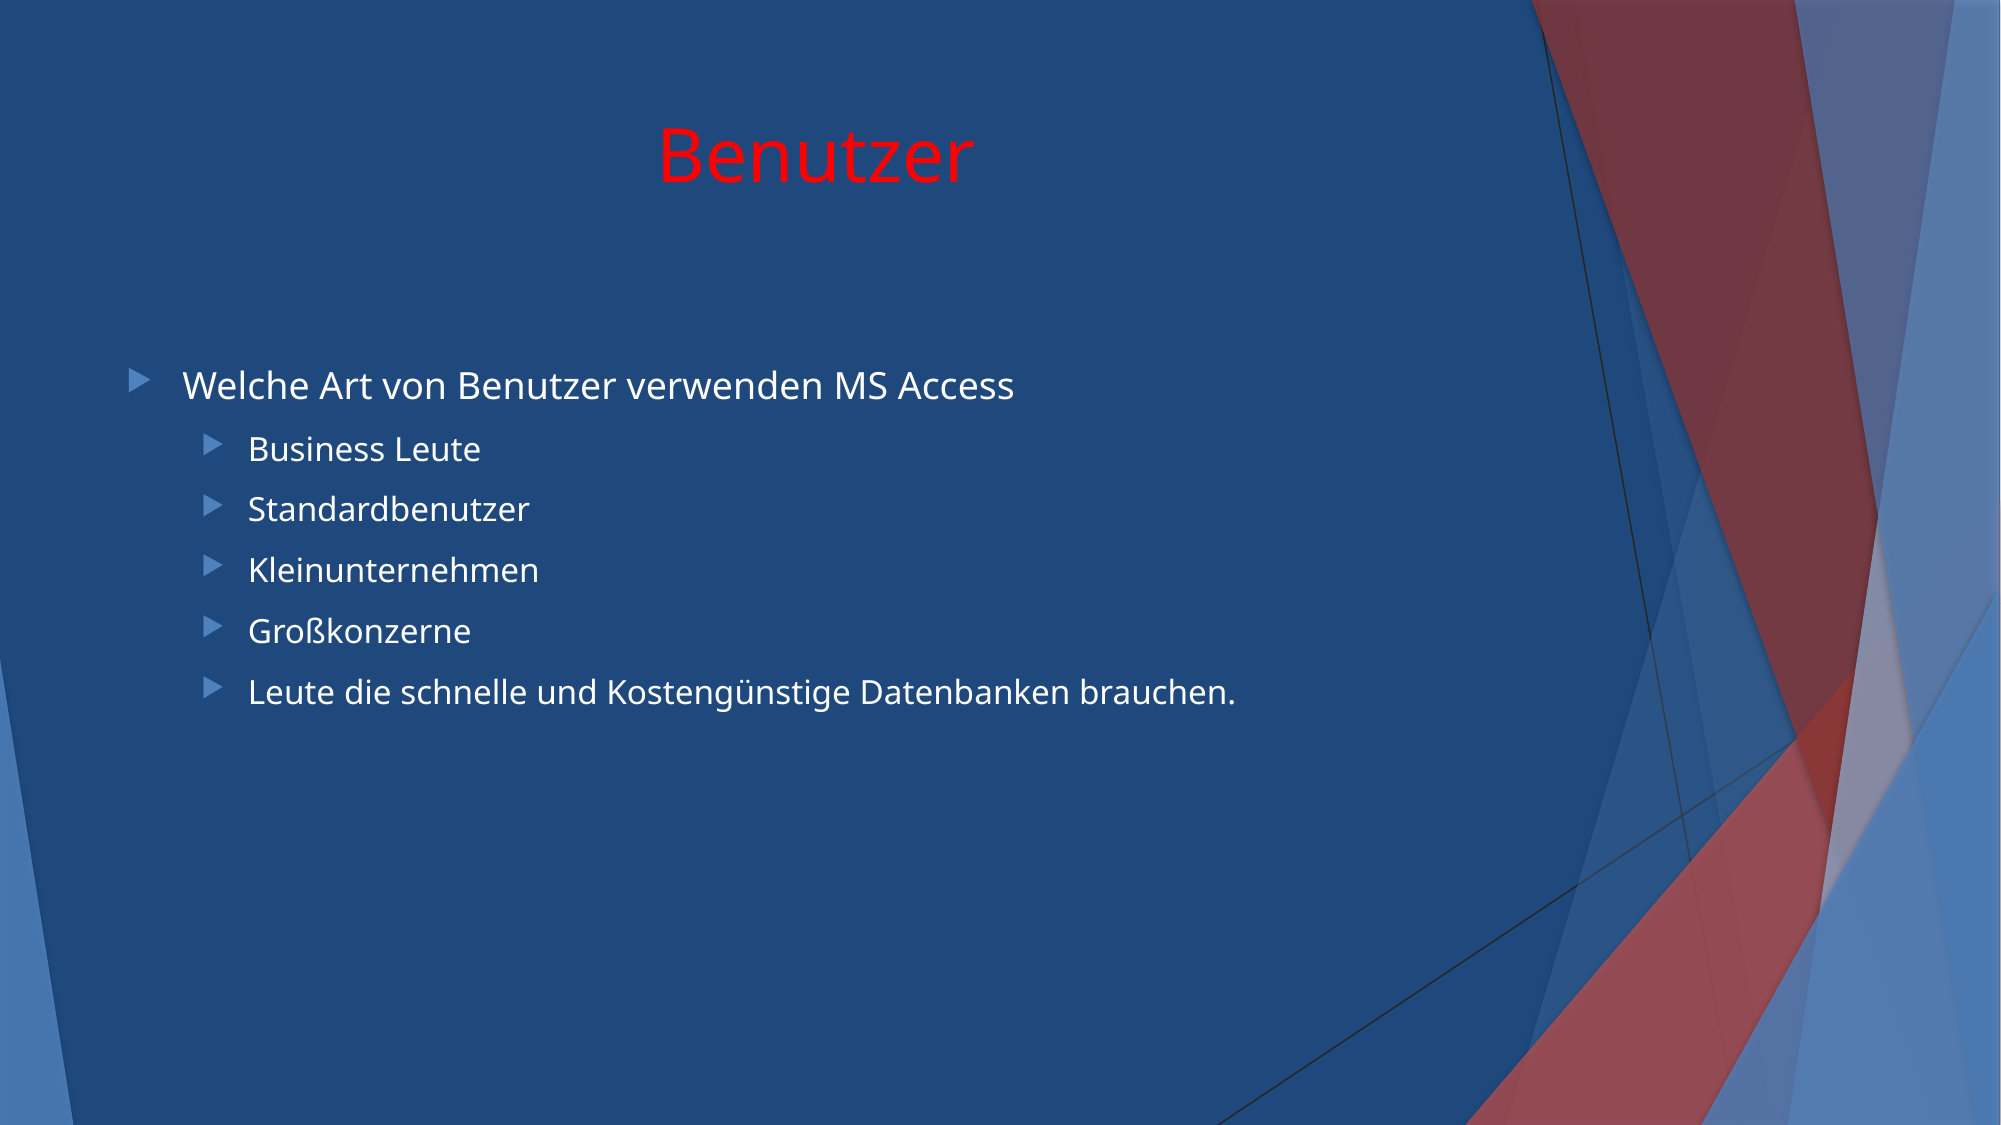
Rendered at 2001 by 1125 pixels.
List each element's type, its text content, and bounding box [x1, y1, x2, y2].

title Benutzer [111, 99, 1522, 317]
list Welche Art von Benutzer verwenden MS Access Business Leute Standardbenutzer Kleinunternehmen Großkonzerne Leute die schnelle und Kostengünstige Datenbanken brauchen. [111, 354, 1522, 992]
